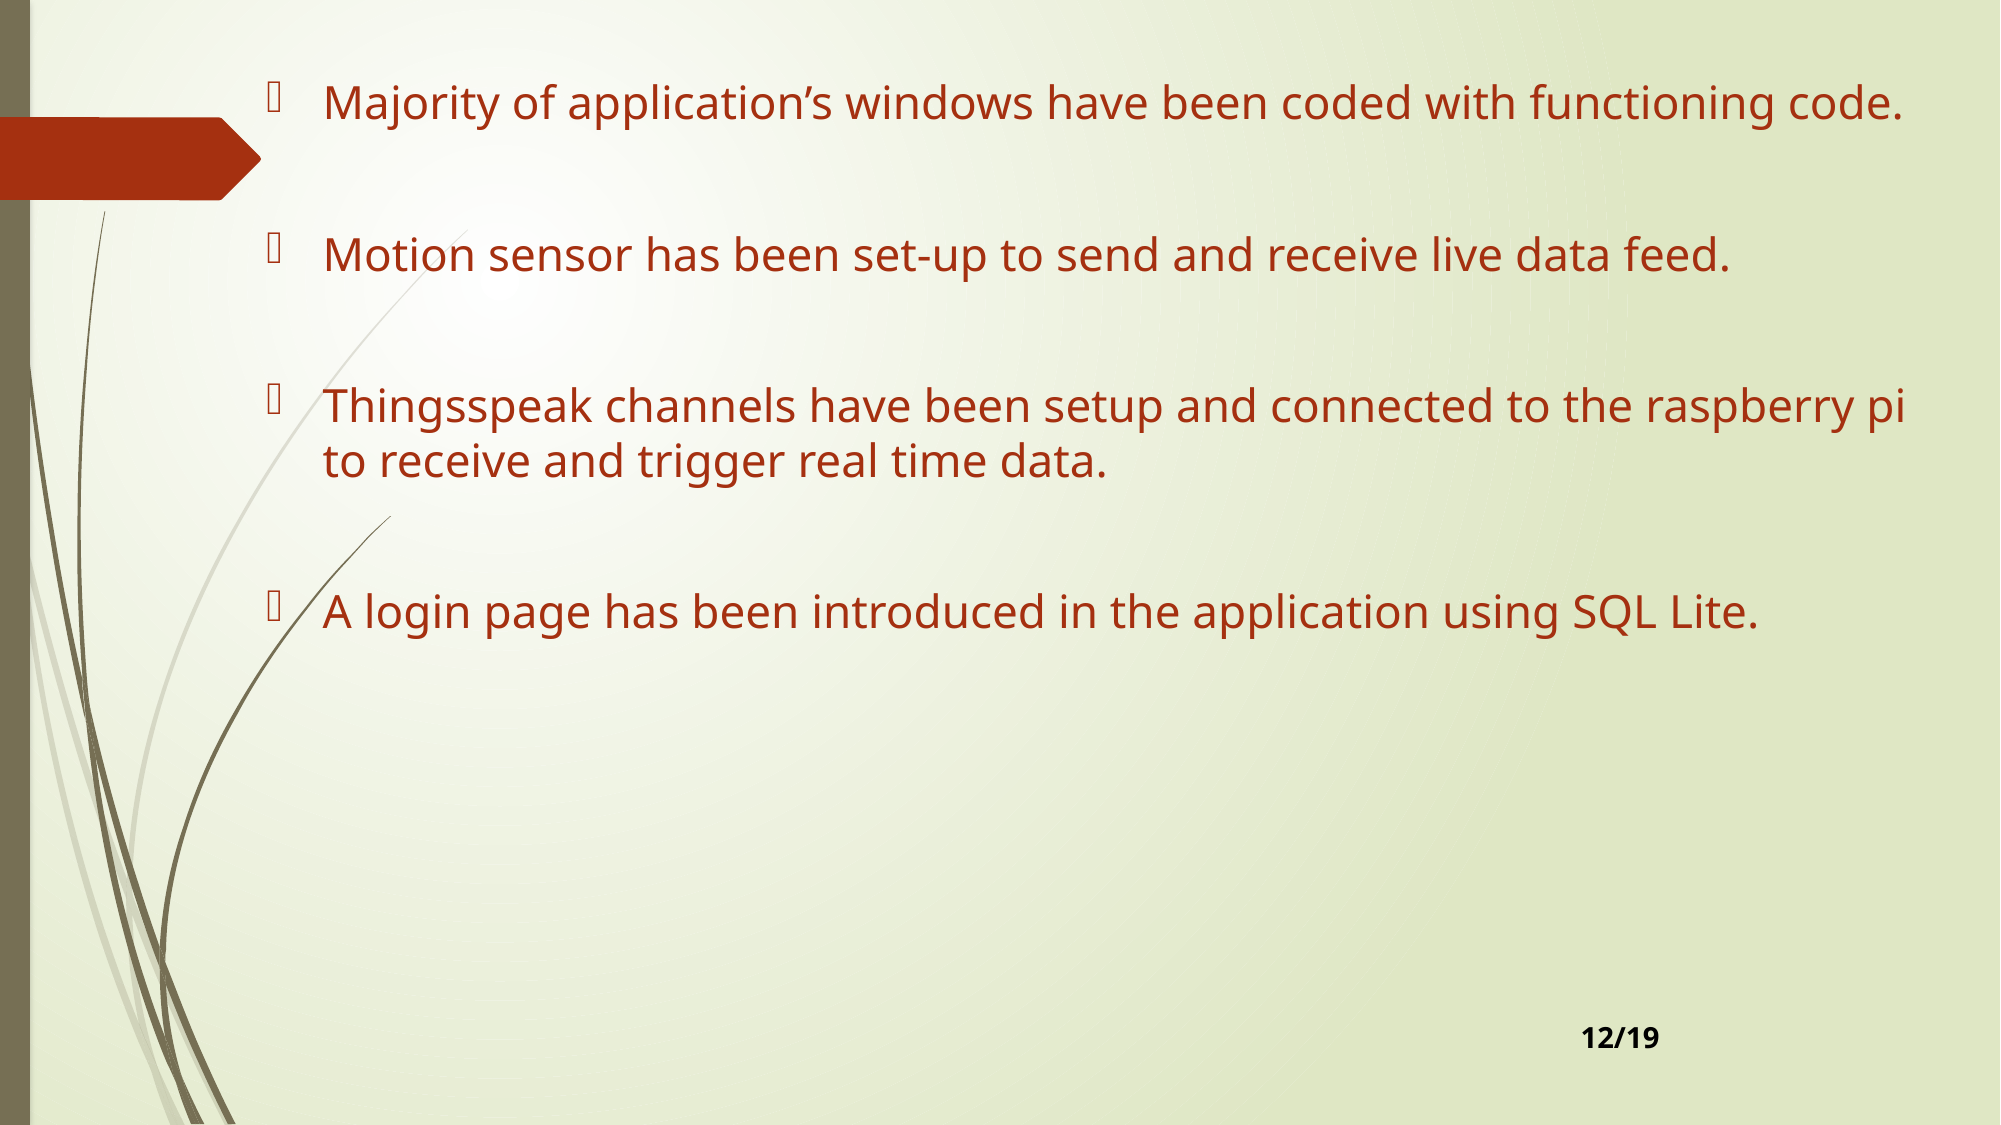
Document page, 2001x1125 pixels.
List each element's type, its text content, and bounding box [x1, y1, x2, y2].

footer 12/19 [424, 1006, 1675, 1067]
list Majority of application’s windows have been coded with functioning code. Motion sensor has been set-up to send and receive live data feed. Thingsspeak channels have been setup and connected to the raspberry pi to receive and trigger real time data. A login page has been introduced in the application using SQL Lite. [251, 66, 1970, 1062]
